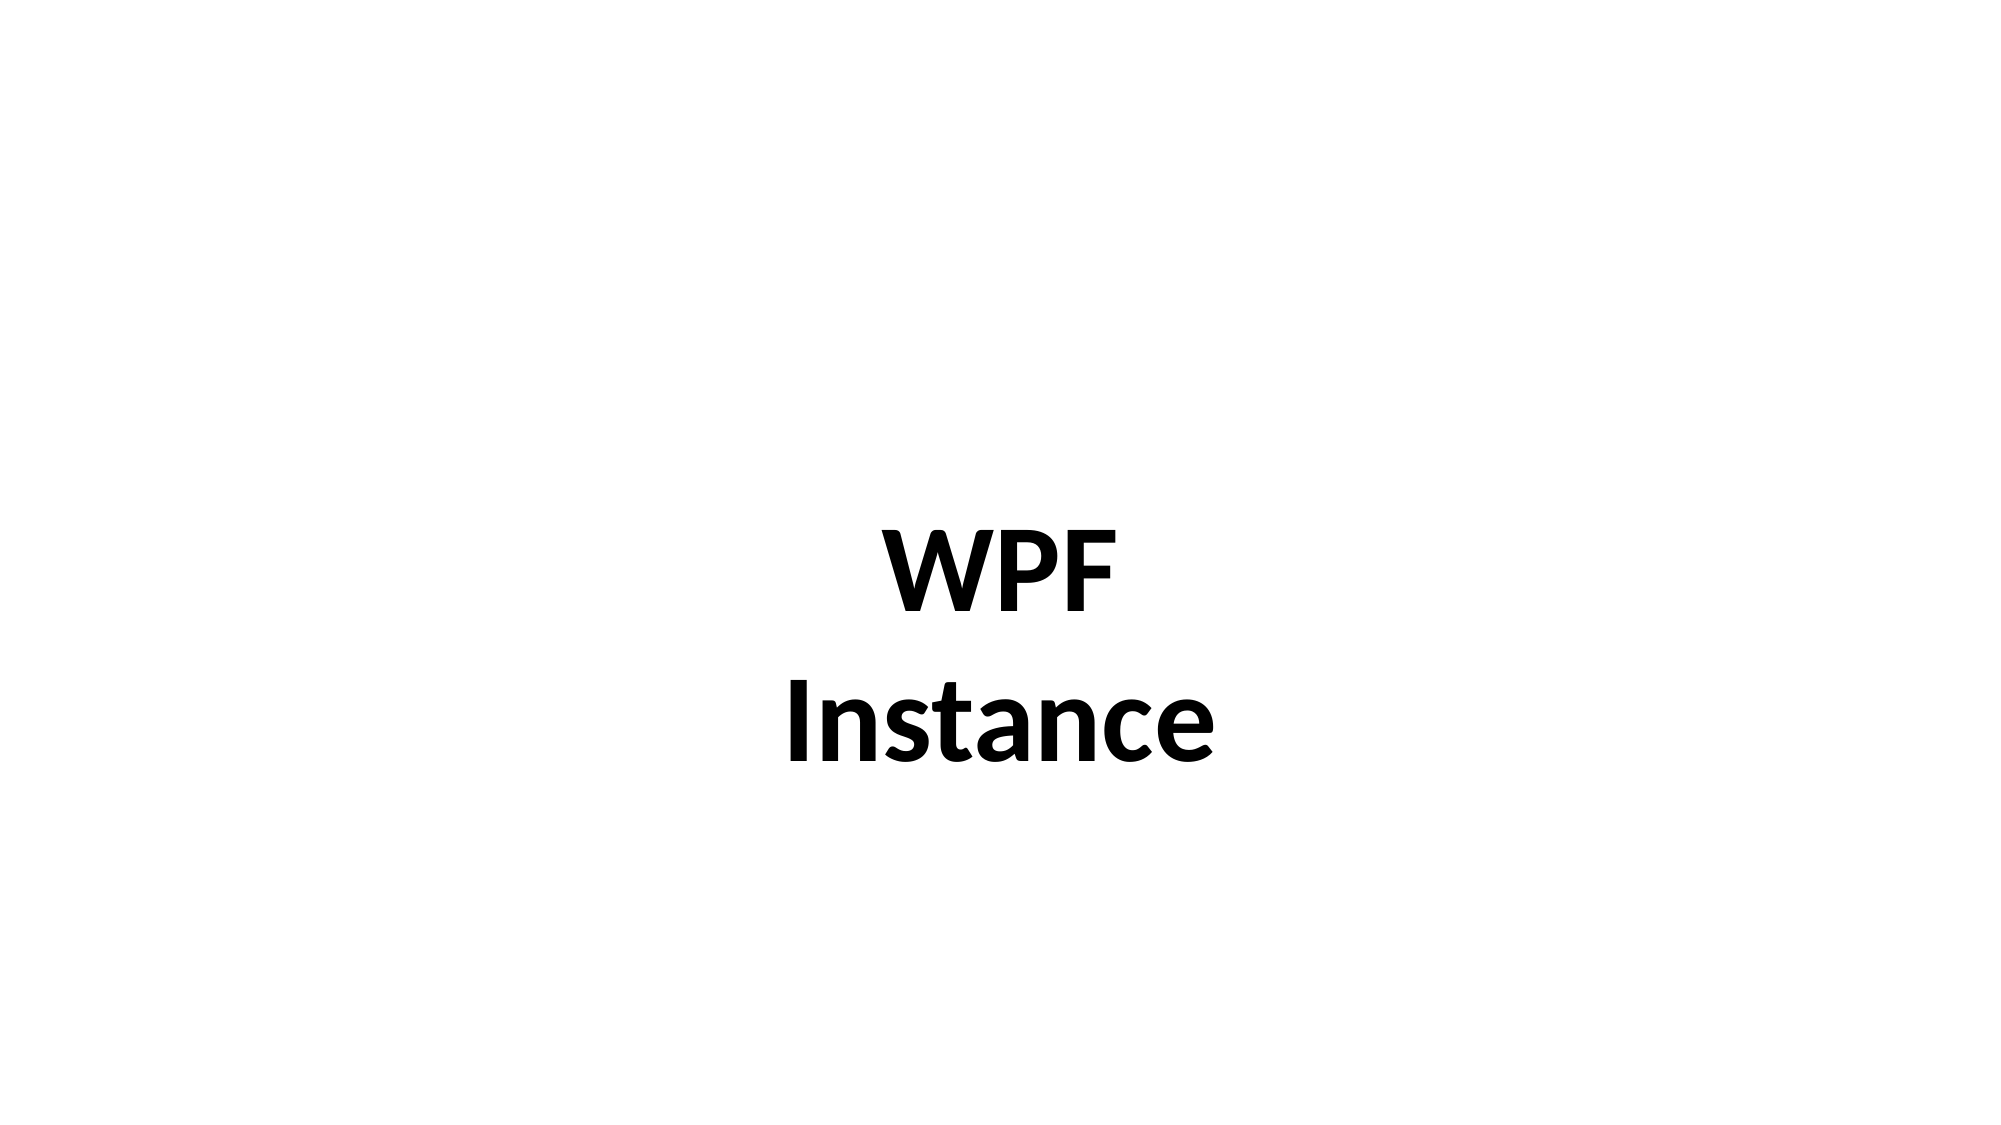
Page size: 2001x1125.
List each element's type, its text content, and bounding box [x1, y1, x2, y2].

text_box WPF Instance [767, 479, 1233, 794]
